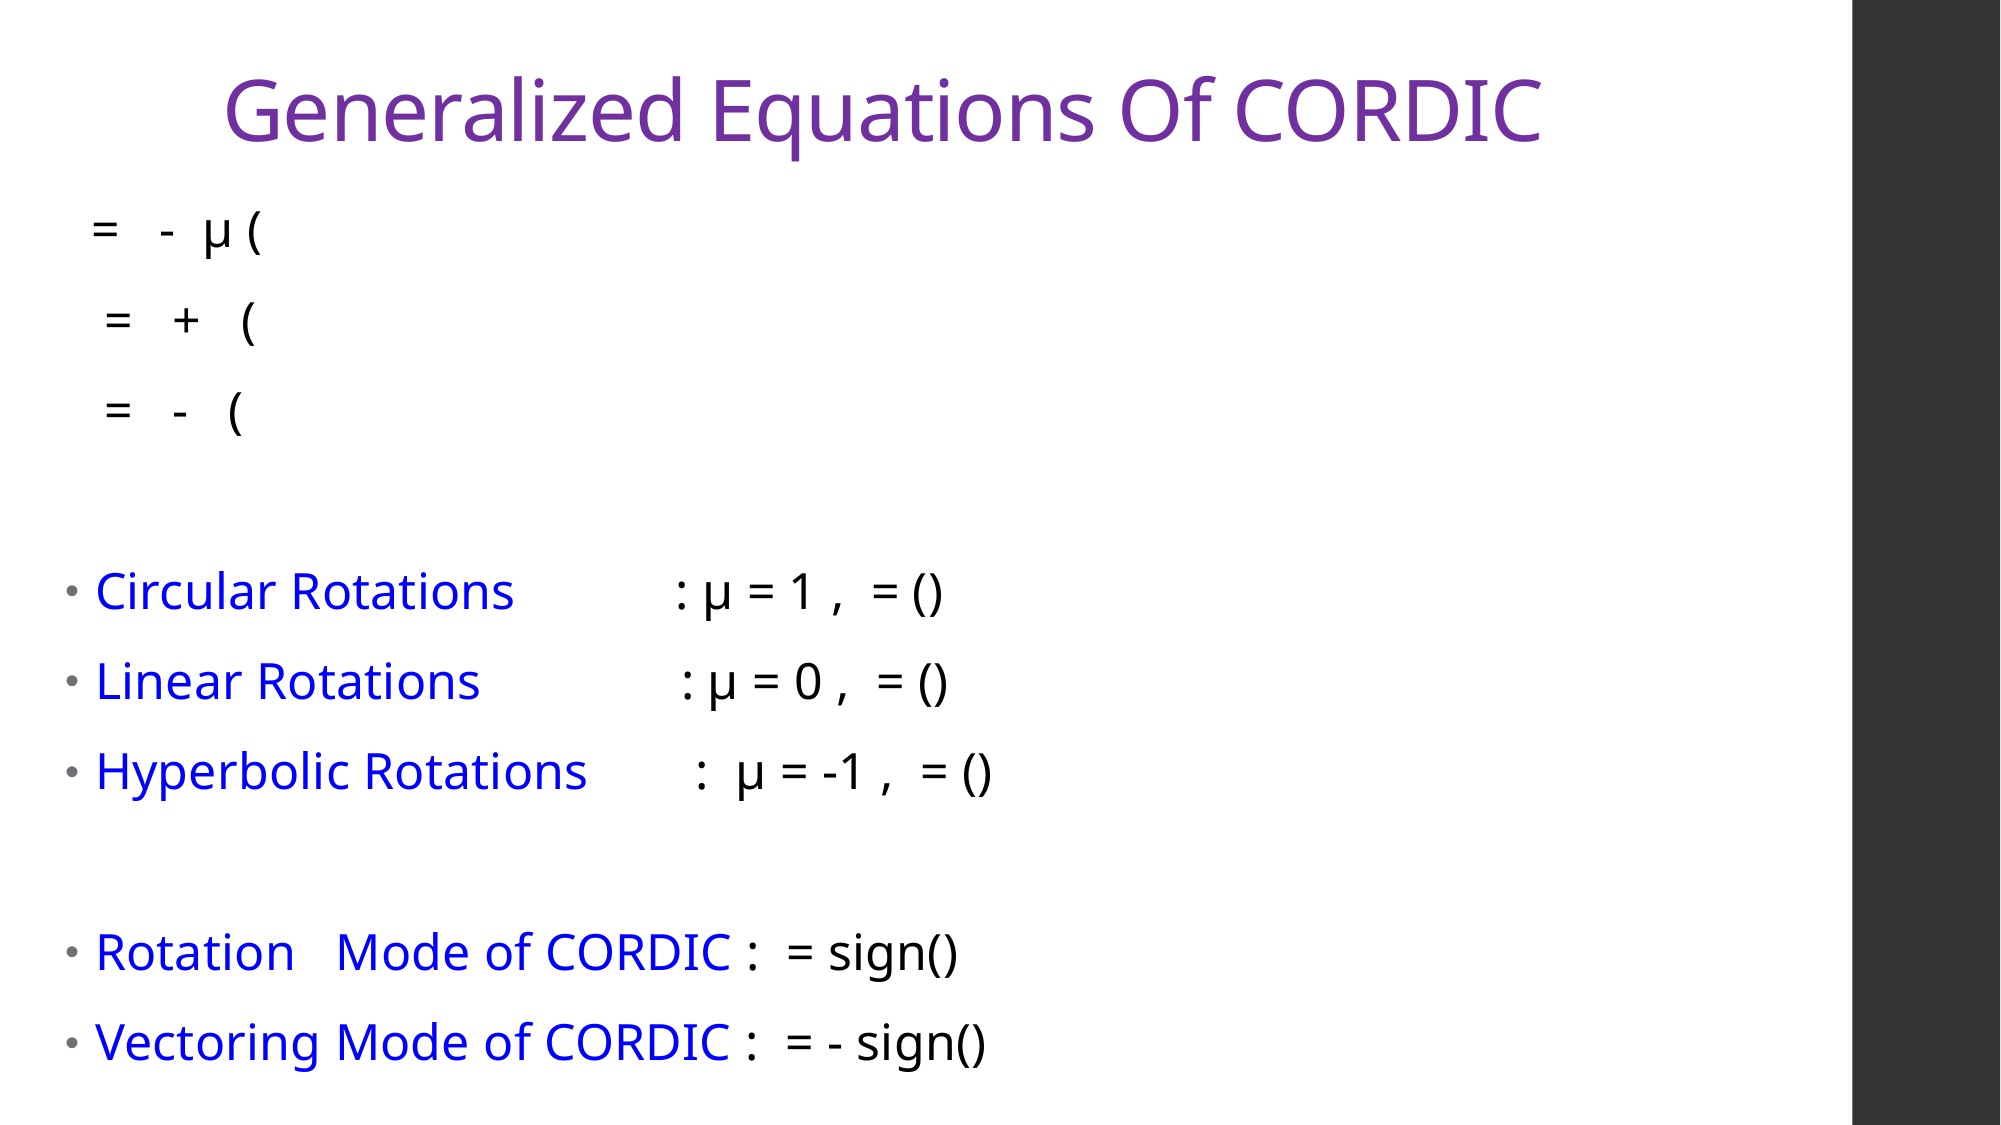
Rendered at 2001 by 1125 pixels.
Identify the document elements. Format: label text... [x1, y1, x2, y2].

title Generalized Equations Of CORDIC [206, 60, 1797, 168]
